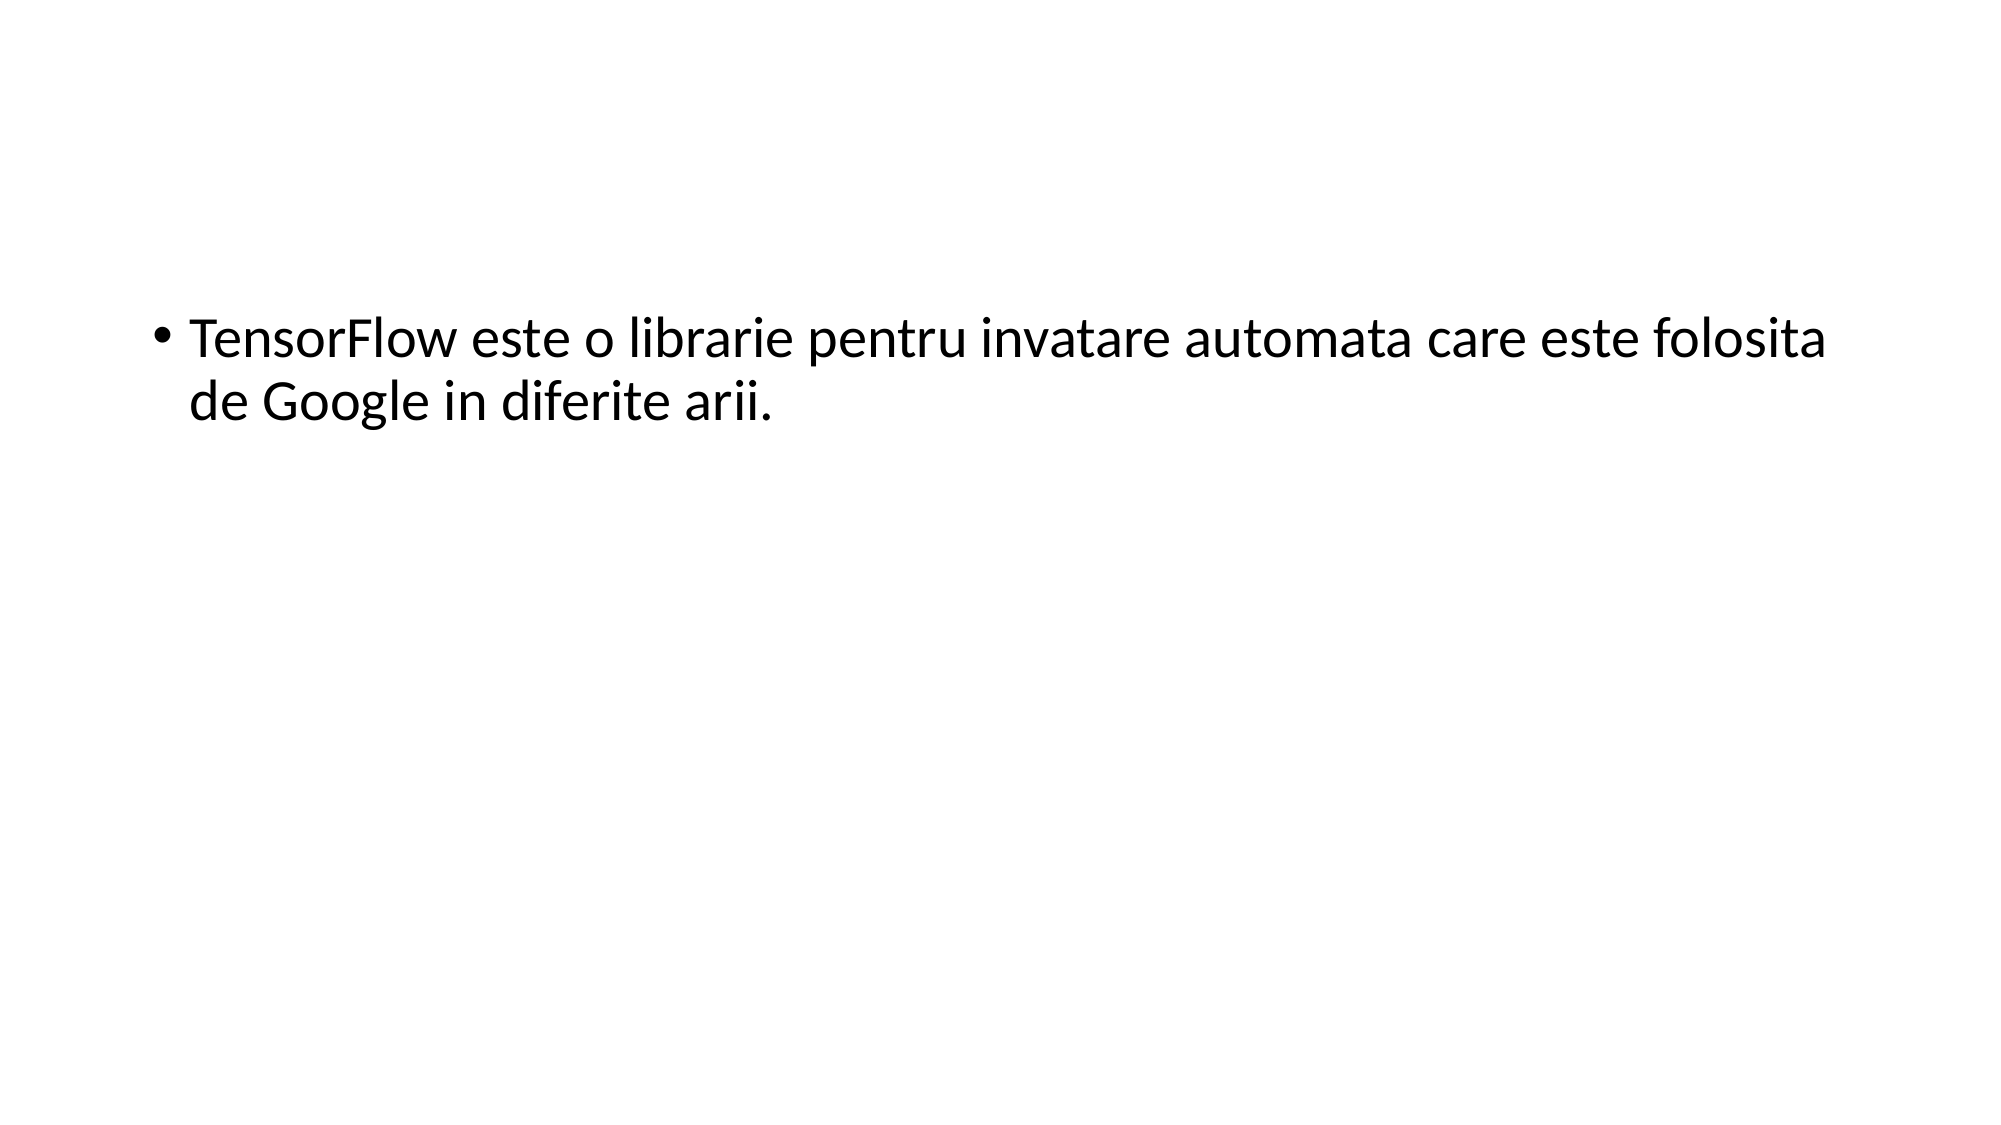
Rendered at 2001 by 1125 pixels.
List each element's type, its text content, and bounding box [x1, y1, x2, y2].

list TensorFlow este o librarie pentru invatare automata care este folosita de Google in diferite arii. [137, 299, 1863, 1014]
